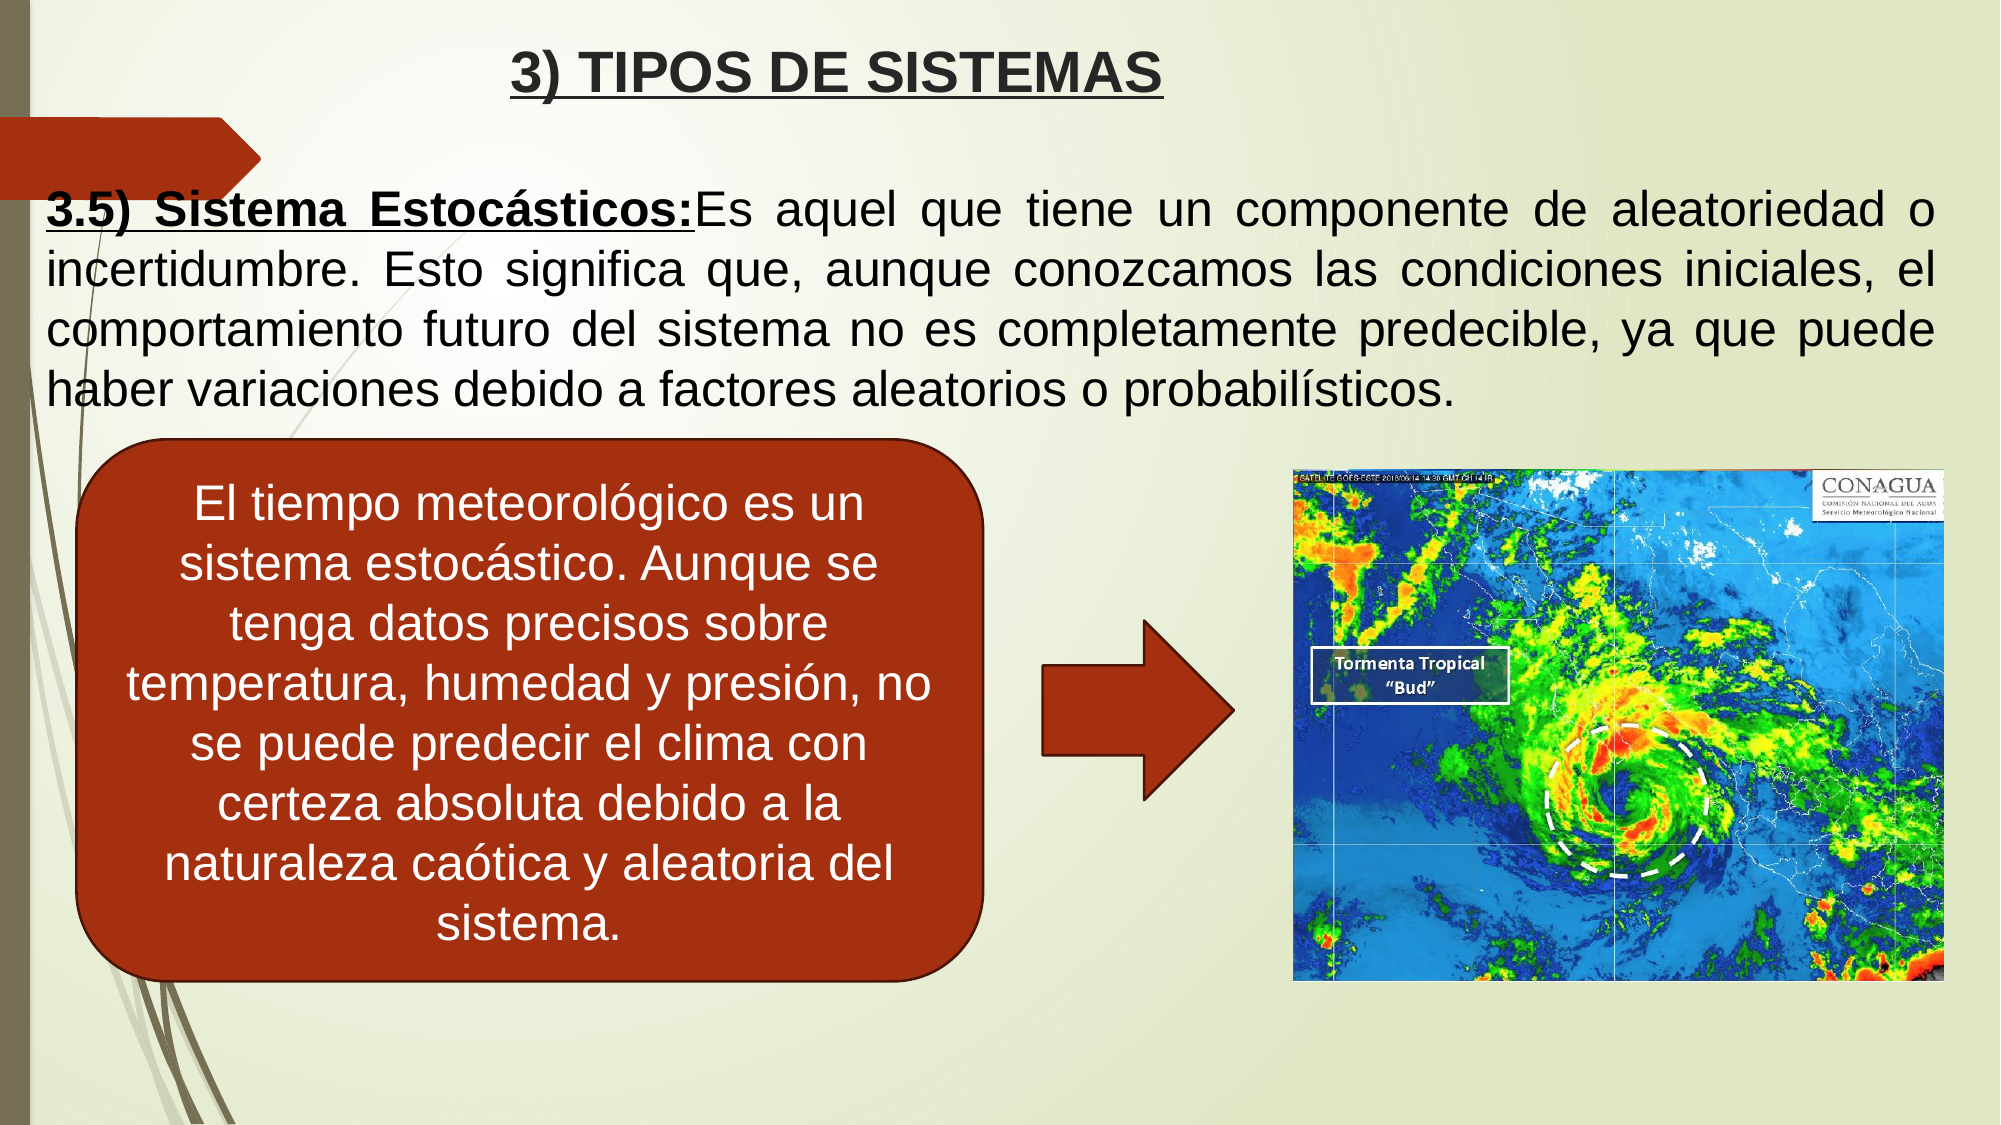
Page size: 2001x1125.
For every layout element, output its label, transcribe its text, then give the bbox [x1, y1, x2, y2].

text_box El tiempo meteorológico es un sistema estocástico. Aunque se tenga datos precisos sobre temperatura, humedad y presión, no se puede predecir el clima con certeza absoluta debido a la naturaleza caótica y aleatoria del sistema. [75, 438, 985, 983]
text_box [1041, 619, 1235, 802]
list 3.5) Sistema Estocásticos:Es aquel que tiene un componente de aleatoriedad o incertidumbre. Esto significa que, aunque conozcamos las condiciones iniciales, el comportamiento futuro del sistema no es completamente predecible, ya que puede haber variaciones debido a factores aleatorios o probabilísticos. [31, 169, 1953, 1089]
title 3) TIPOS DE SISTEMAS [495, 26, 2000, 245]
picture [1293, 469, 1944, 982]
